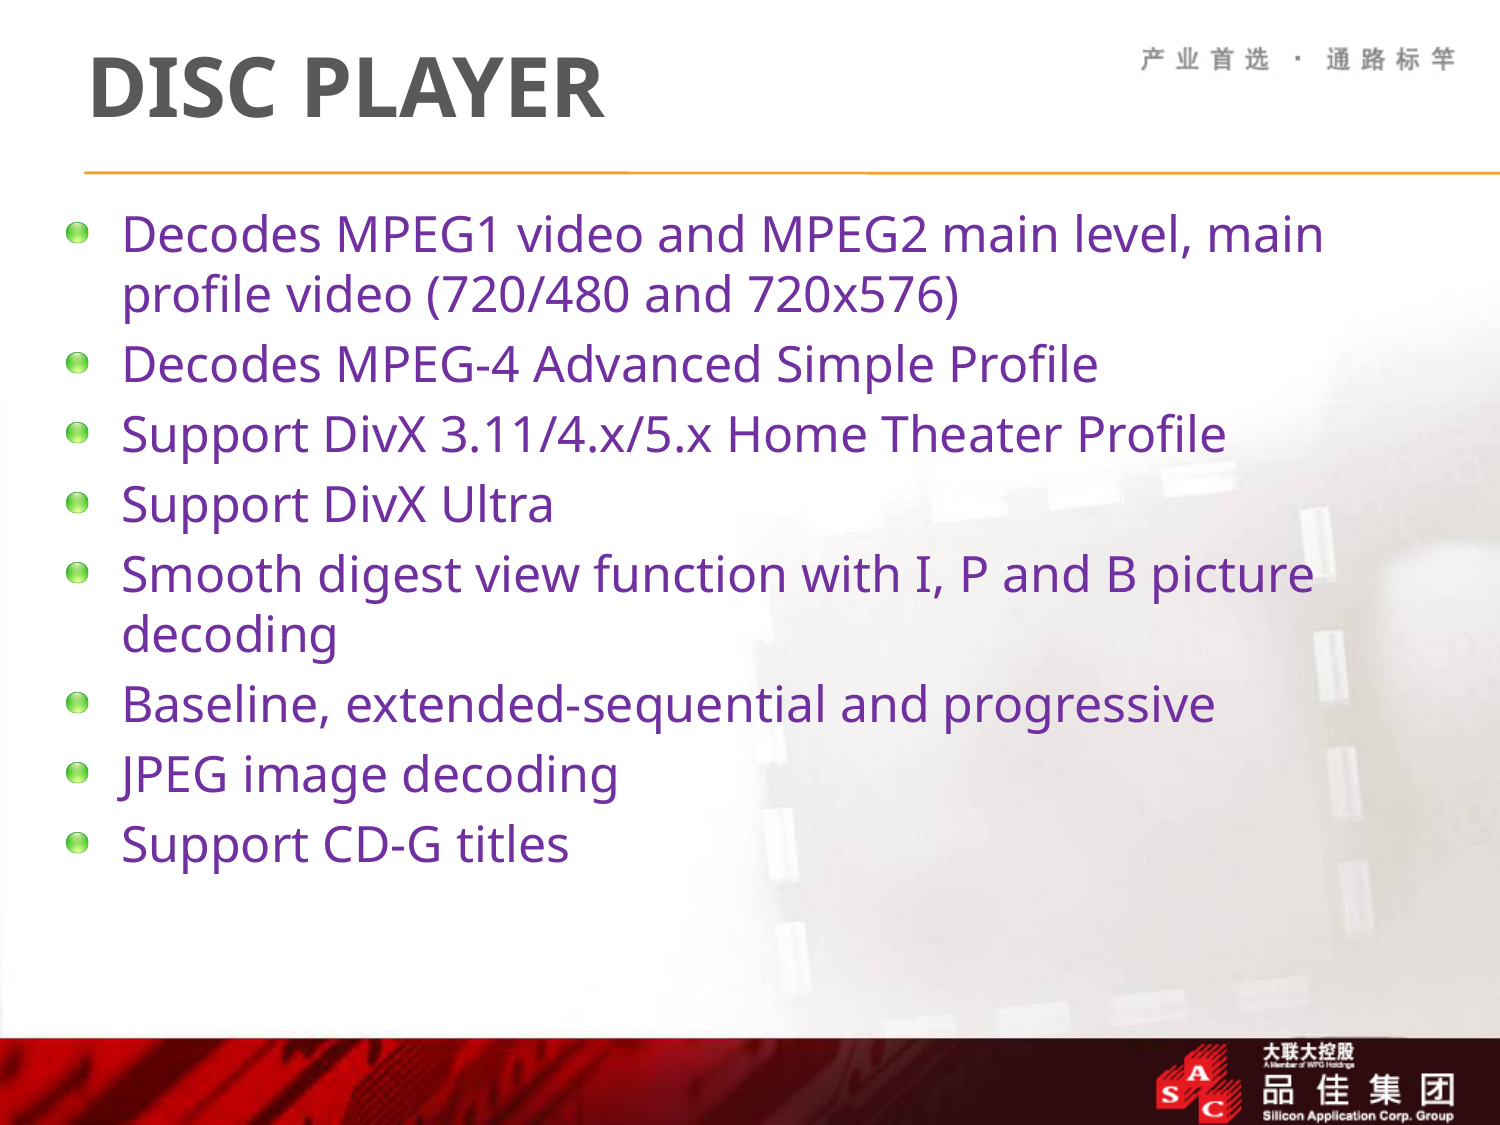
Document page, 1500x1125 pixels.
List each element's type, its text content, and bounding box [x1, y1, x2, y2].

title Disc player [50, 15, 1475, 153]
list Decodes MPEG1 video and MPEG2 main level, main profile video (720/480 and 720x576) Decodes MPEG-4 Advanced Simple Profile Support DivX 3.11/4.x/5.x Home Theater Profile Support DivX Ultra Smooth digest view function with I, P and B picture decoding Baseline, extended-sequential and progressive JPEG image decoding Support CD-G titles [50, 195, 1475, 1032]
picture [0, 0, 1500, 1125]
